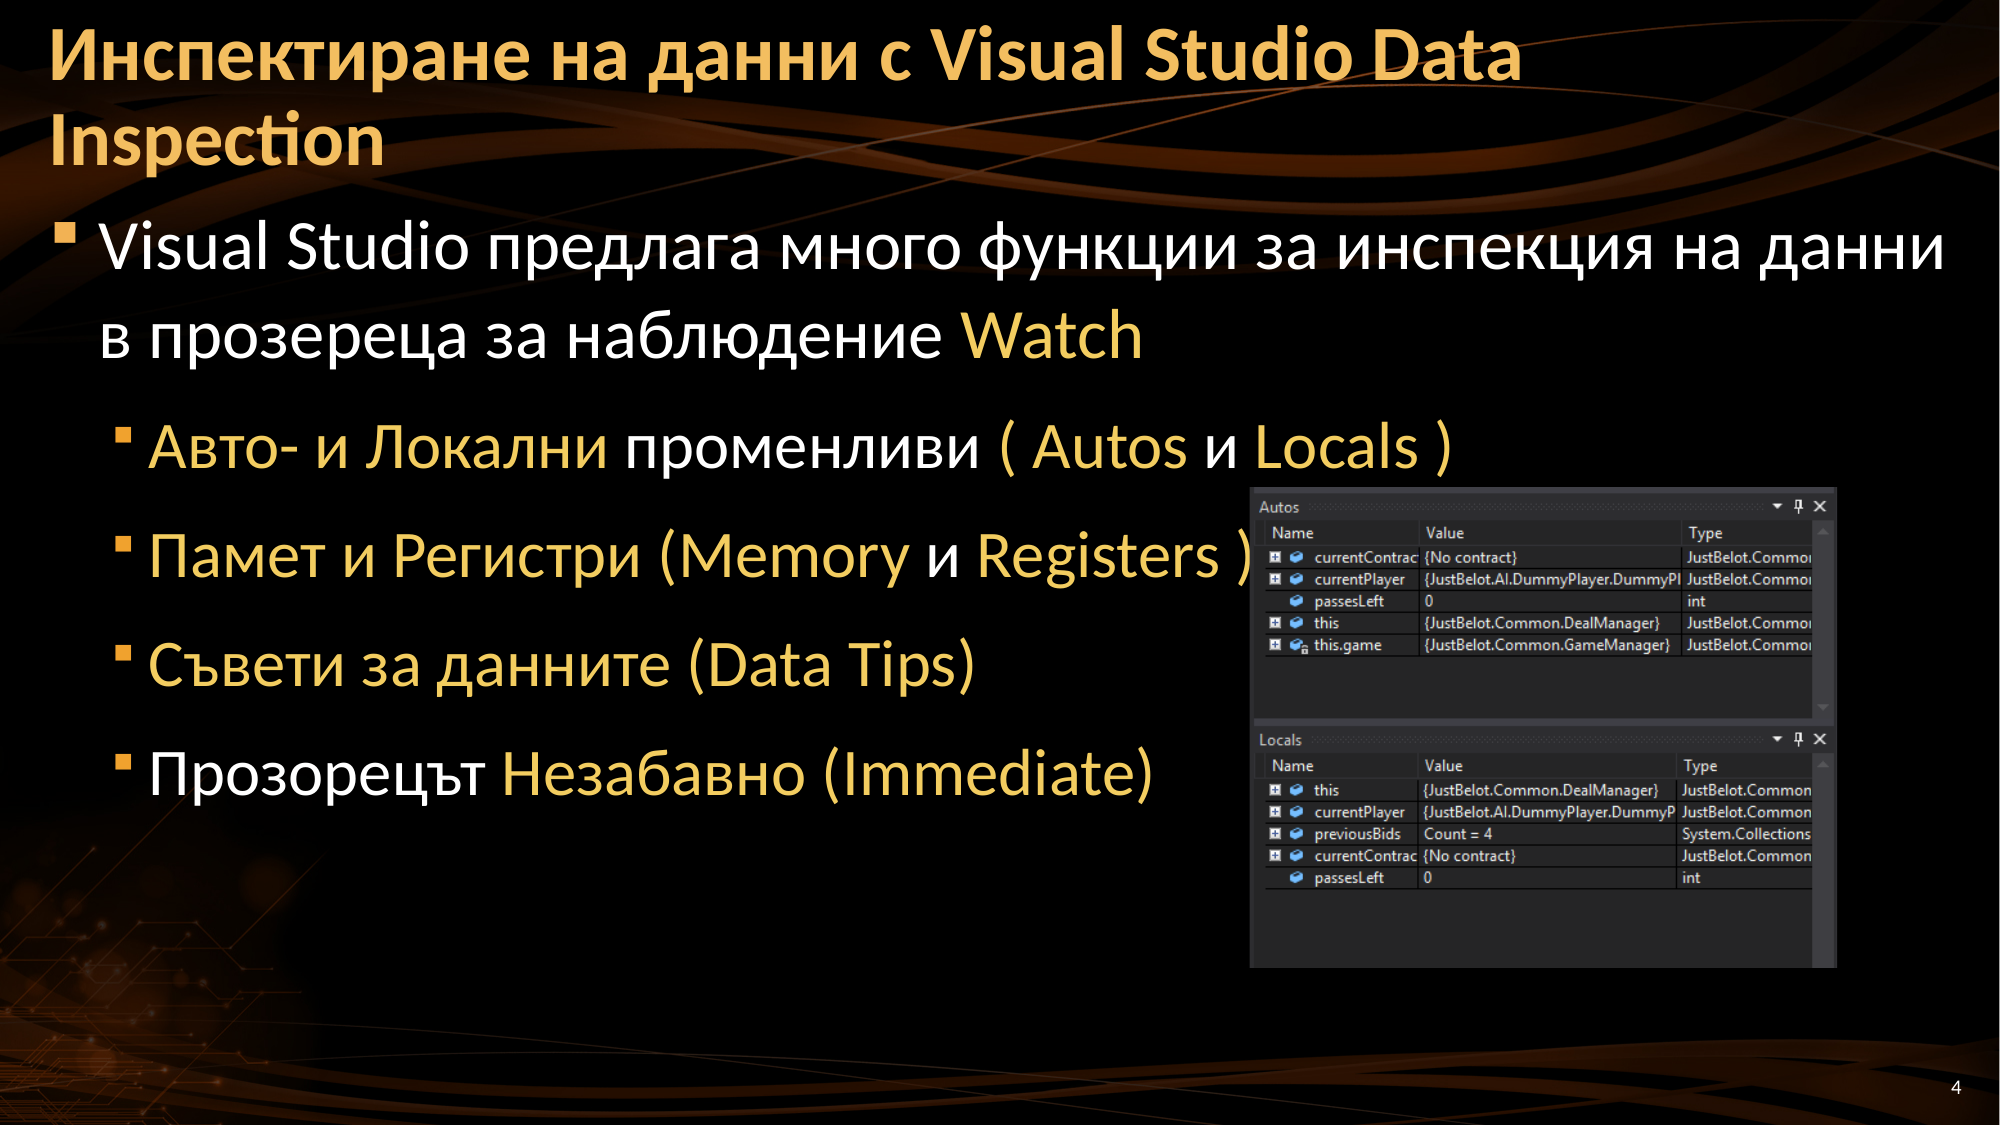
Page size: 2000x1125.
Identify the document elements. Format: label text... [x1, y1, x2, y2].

picture [0, 0, 2000, 1125]
title Инспектиране на данни с Visual Studio Data Inspection [30, 6, 1602, 189]
list Visual Studio предлага много функции за инспекция на данни в прозереца за наблюдение Watch Авто- и Локални променливи ( Autos и Locals ) Памет и Регистри (Memory и Registers ) Съвети за данните (Data Tips) Прозорецът Незабавно (Immediate) [31, 188, 1968, 1103]
